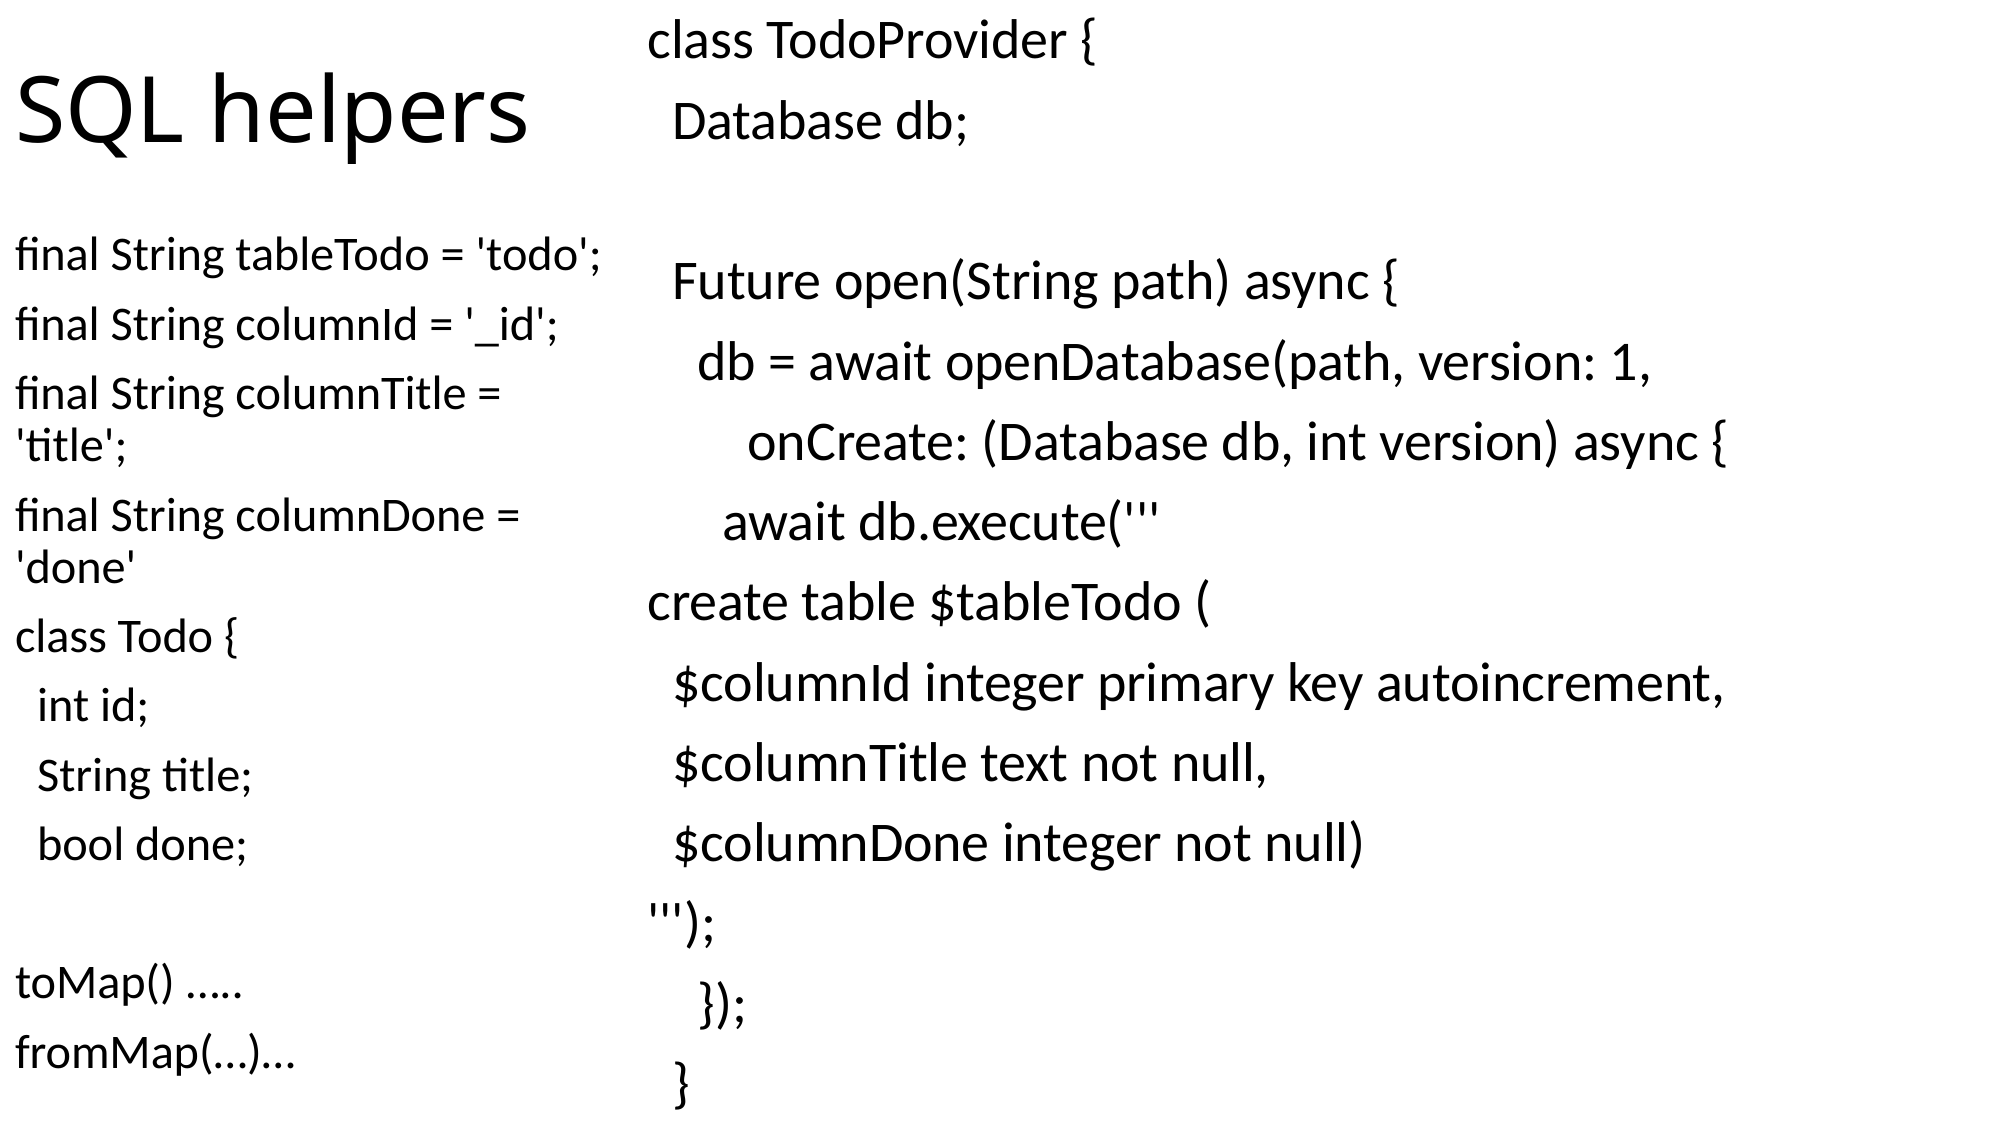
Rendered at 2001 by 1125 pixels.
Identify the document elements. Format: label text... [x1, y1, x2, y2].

title SQL helpers [0, 4, 632, 221]
text_box class TodoProvider { Database db; Future open(String path) async { db = await openDatabase(path, version: 1, onCreate: (Database db, int version) async { await db.execute(''' create table $tableTodo ( $columnId integer primary key autoincrement, $columnTitle text not null, $columnDone integer not null) '''); }); } [632, 3, 1970, 1125]
list final String tableTodo = 'todo'; final String columnId = '_id'; final String columnTitle = 'title'; final String columnDone = 'done' class Todo { int id; String title; bool done; toMap() ….. fromMap(…)… [0, 221, 632, 1103]
